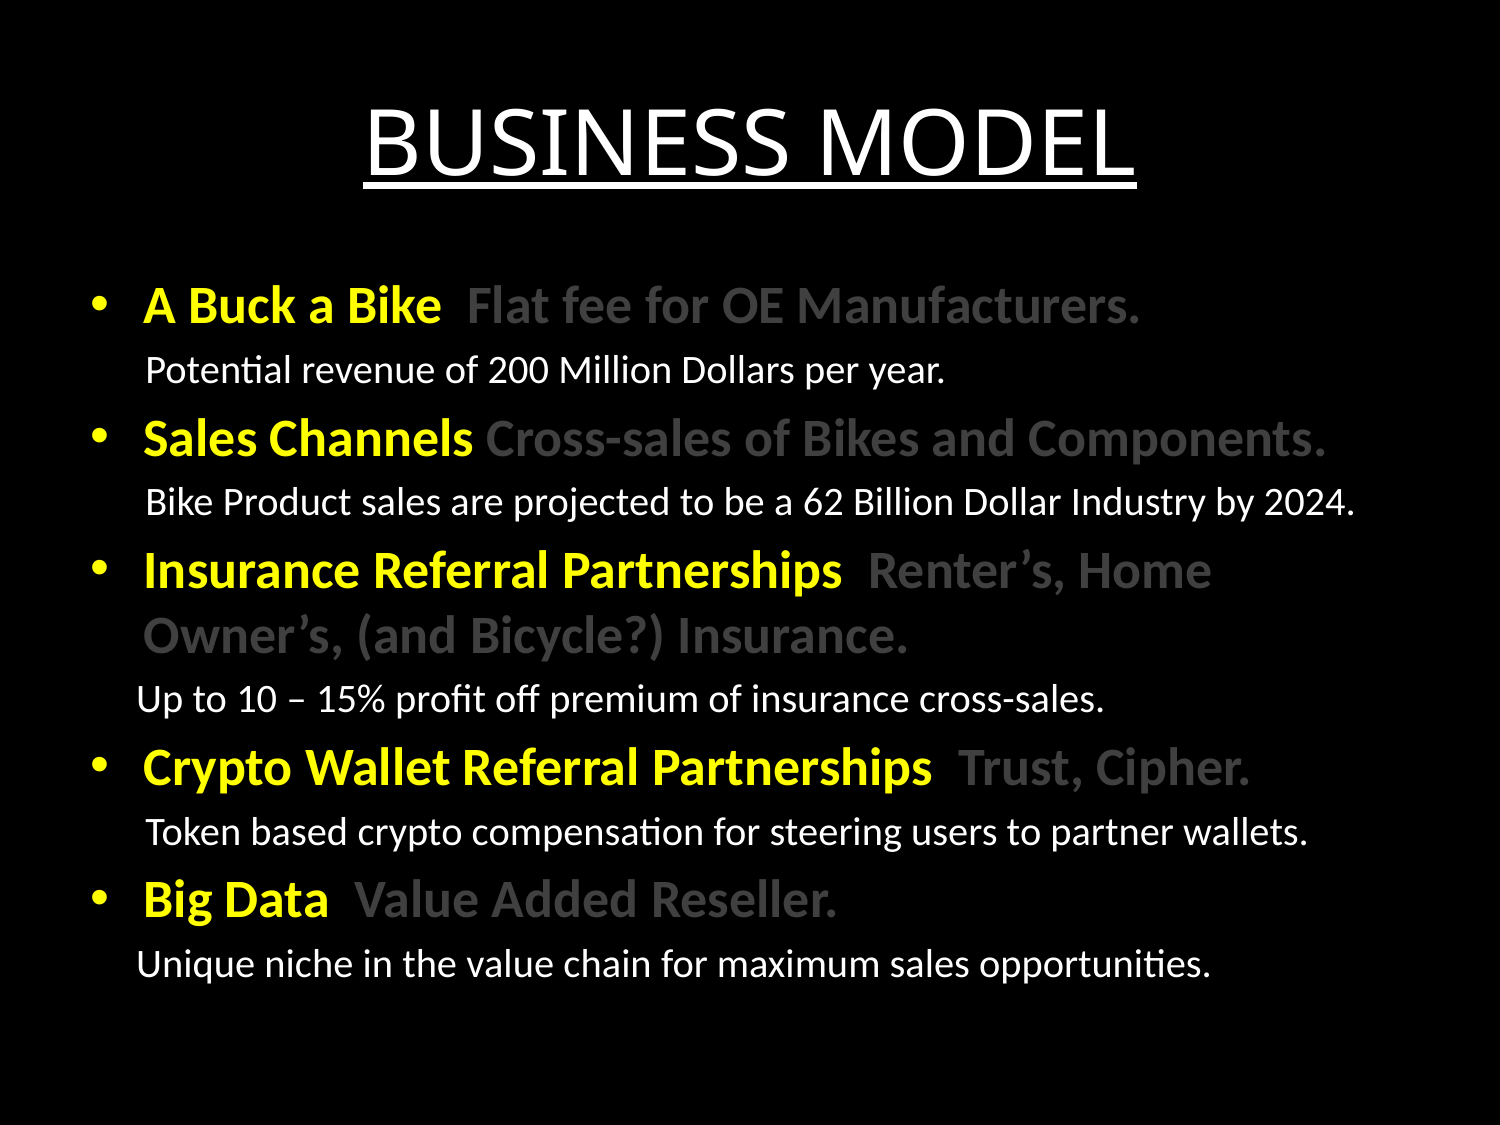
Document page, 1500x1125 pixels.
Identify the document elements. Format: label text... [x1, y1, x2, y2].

title BUSINESS MODEL [75, 45, 1425, 233]
list A Buck a Bike Flat fee for OE Manufacturers. Potential revenue of 200 Million Dollars per year. Sales Channels Cross-sales of Bikes and Components. Bike Product sales are projected to be a 62 Billion Dollar Industry by 2024. Insurance Referral Partnerships Renter’s, Home Owner’s, (and Bicycle?) Insurance. Up to 10 – 15% profit off premium of insurance cross-sales. Crypto Wallet Referral Partnerships Trust, Cipher. Token based crypto compensation for steering users to partner wallets. Big Data Value Added Reseller. Unique niche in the value chain for maximum sales opportunities. [75, 262, 1425, 1005]
